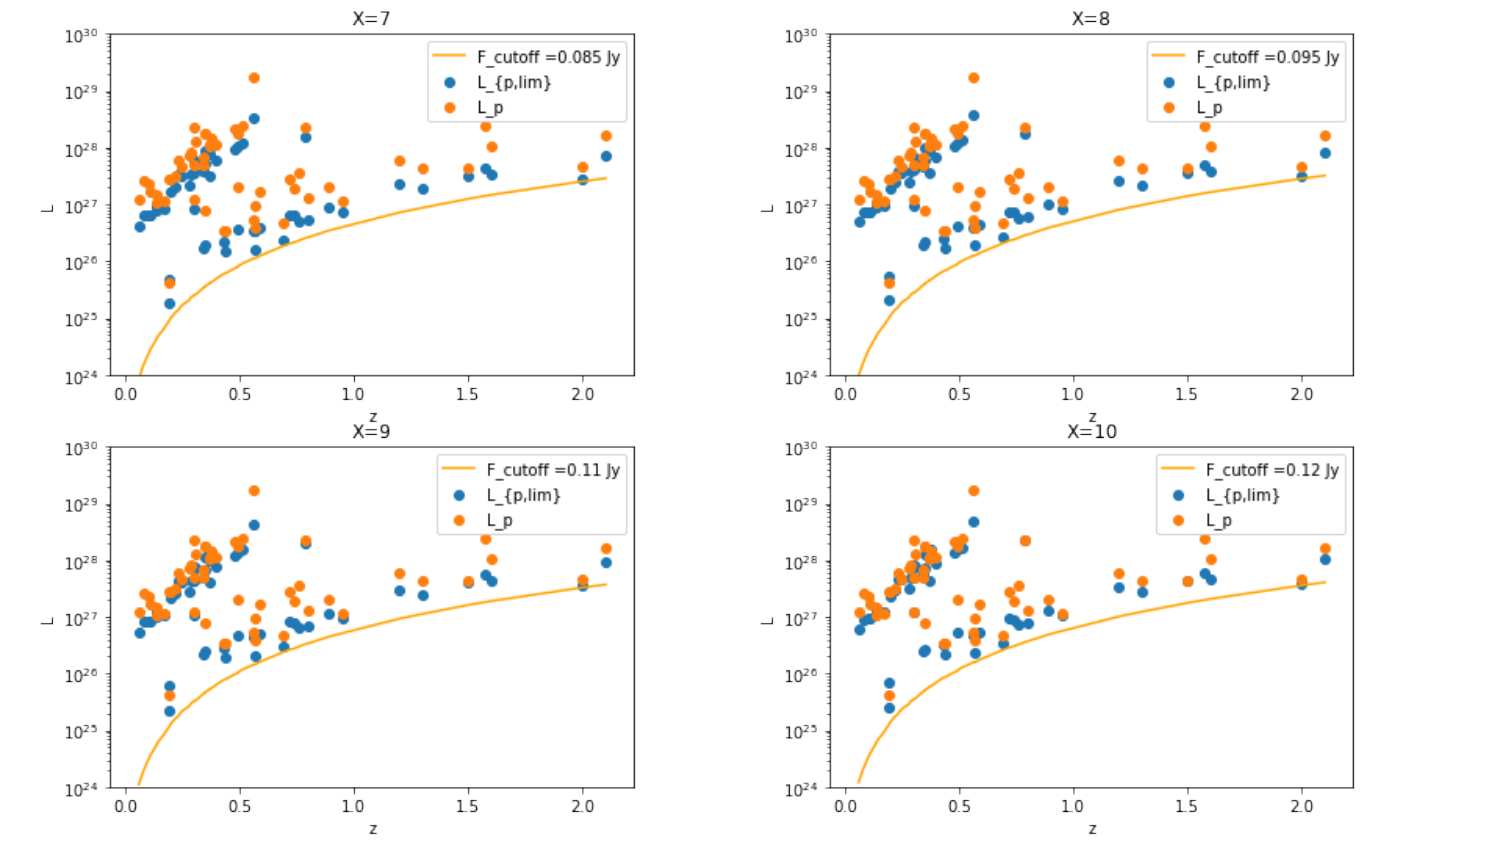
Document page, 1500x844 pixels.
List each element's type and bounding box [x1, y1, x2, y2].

picture [30, 0, 645, 844]
picture [749, 0, 1365, 844]
